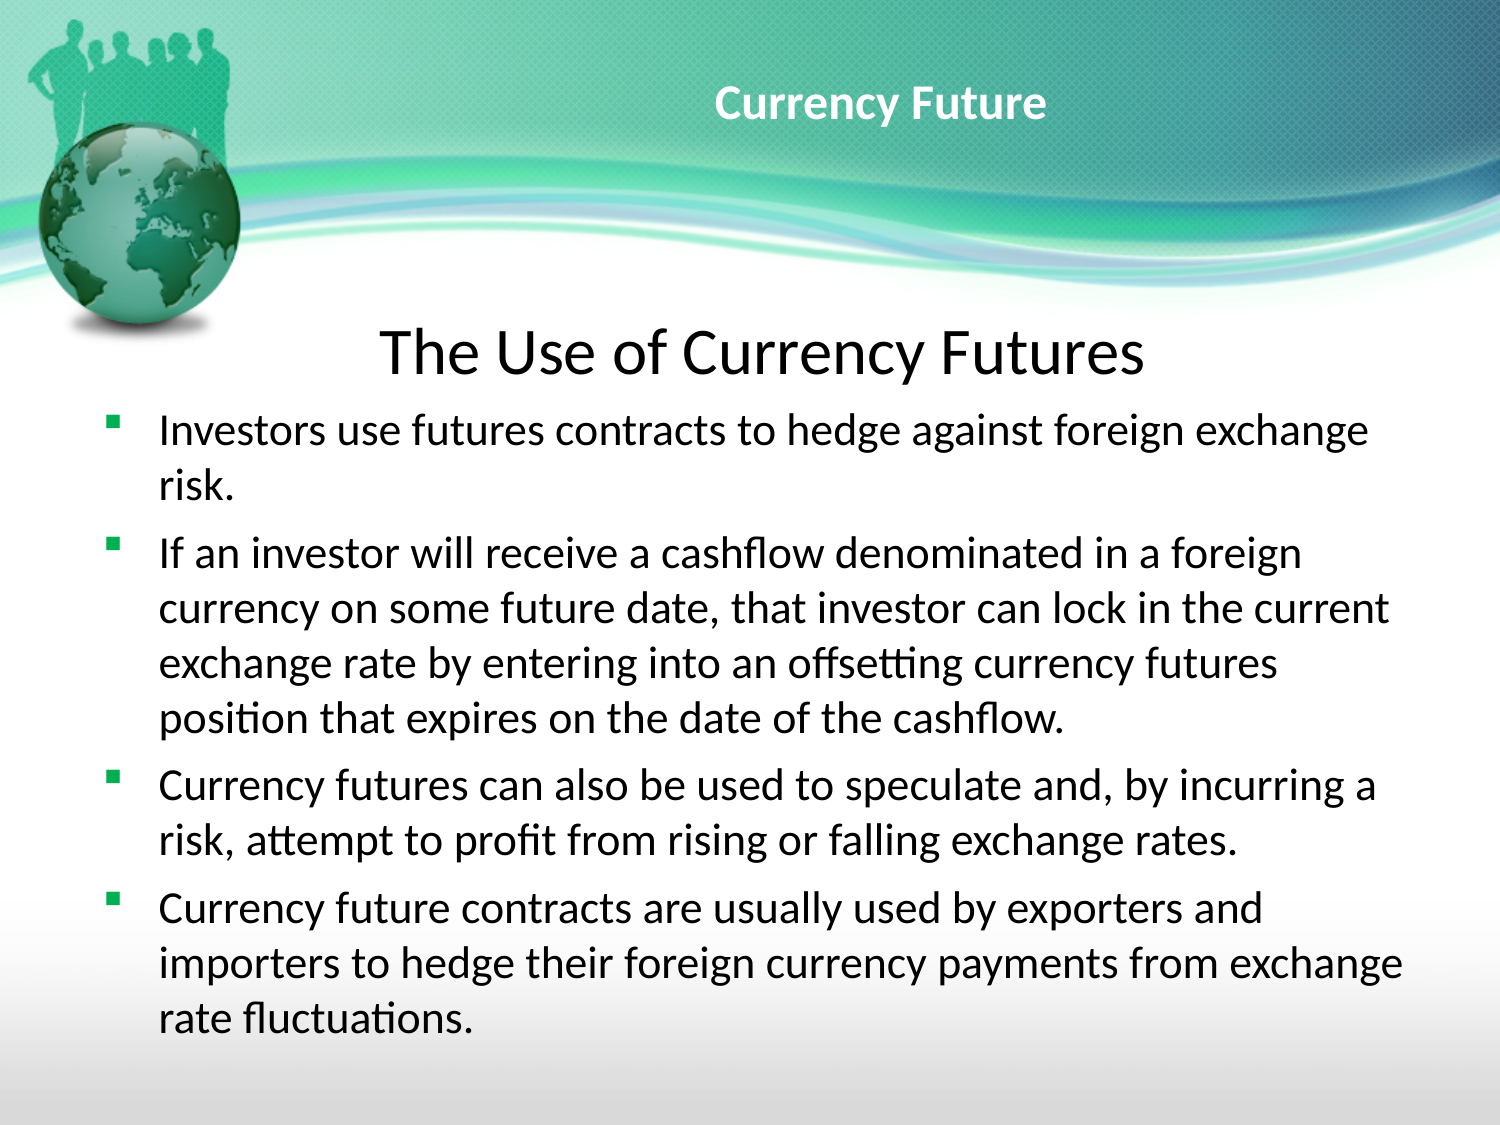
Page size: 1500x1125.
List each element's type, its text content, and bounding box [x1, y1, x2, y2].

title Currency Future [287, 5, 1475, 194]
picture [0, 0, 1500, 1125]
list The Use of Currency Futures Investors use futures contracts to hedge against foreign exchange risk. If an investor will receive a cashflow denominated in a foreign currency on some future date, that investor can lock in the current exchange rate by entering into an offsetting currency futures position that expires on the date of the cashflow. Currency futures can also be used to speculate and, by incurring a risk, attempt to profit from rising or falling exchange rates. Currency future contracts are usually used by exporters and importers to hedge their foreign currency payments from exchange rate fluctuations. [87, 299, 1438, 1038]
